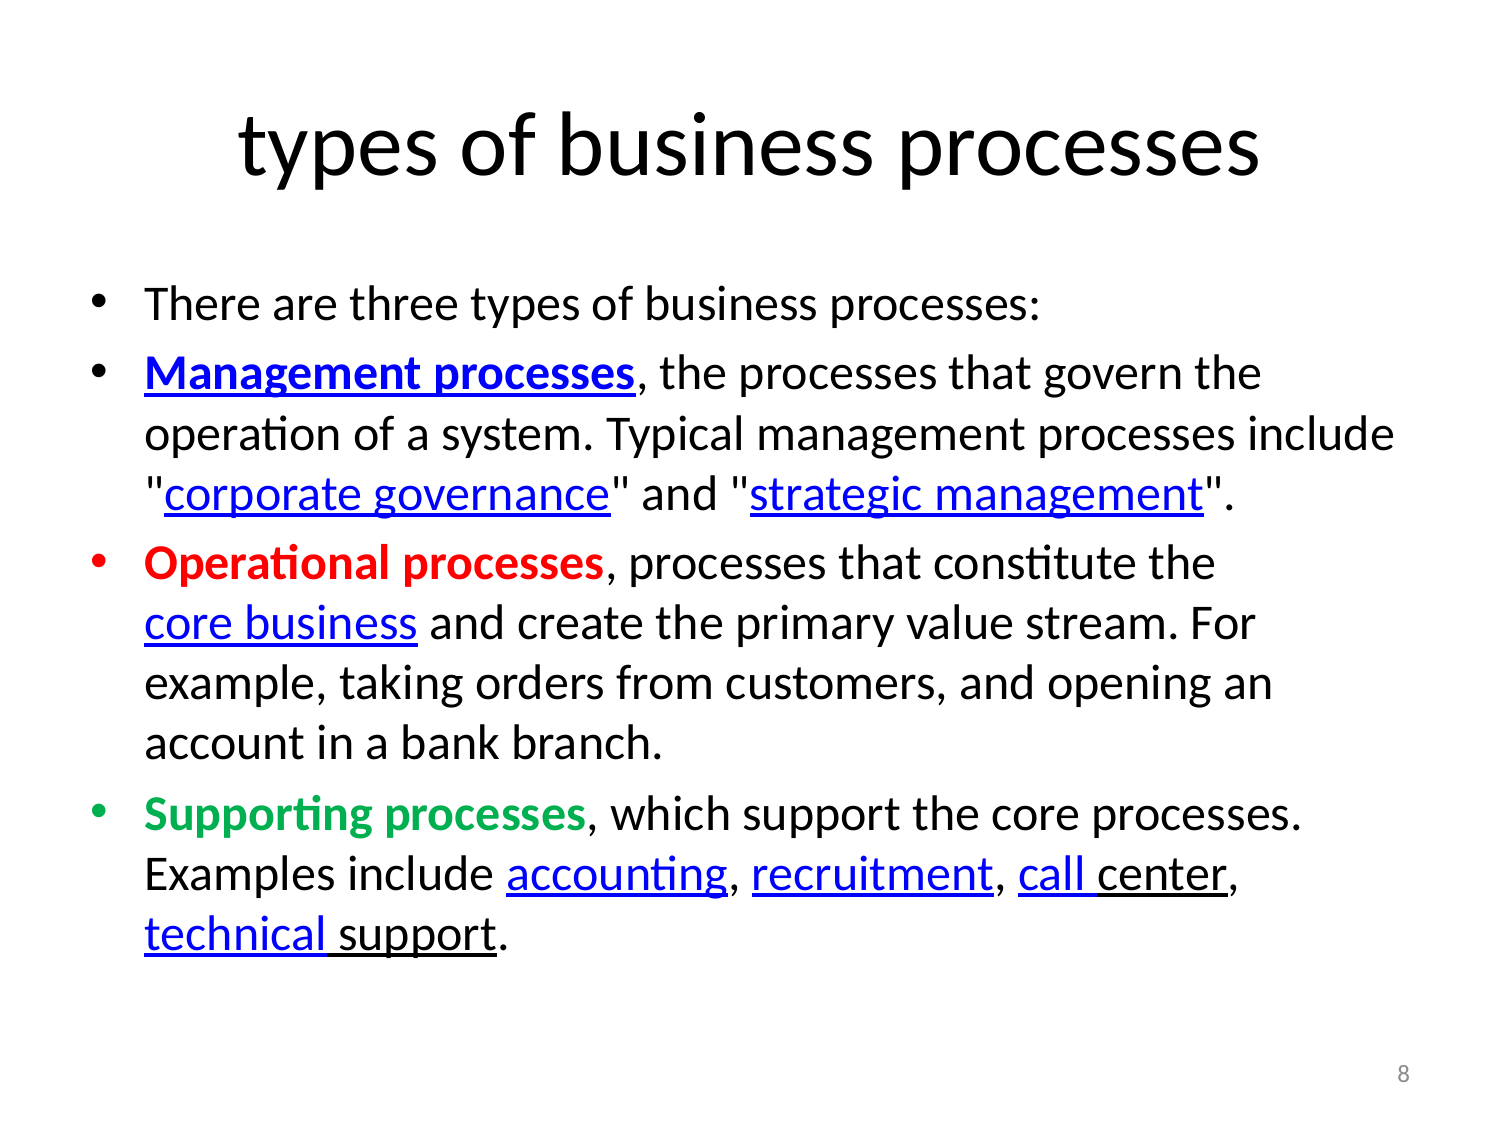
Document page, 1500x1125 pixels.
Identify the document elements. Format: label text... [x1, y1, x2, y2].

list There are three types of business processes: Management processes, the processes that govern the operation of a system. Typical management processes include "corporate governance" and "strategic management". Operational processes, processes that constitute the core business and create the primary value stream. For example, taking orders from customers, and opening an account in a bank branch. Supporting processes, which support the core processes. Examples include accounting, recruitment, call center,technical support. [75, 262, 1425, 1005]
slide_number 8 [1074, 1042, 1425, 1103]
title types of business processes [75, 45, 1425, 233]
